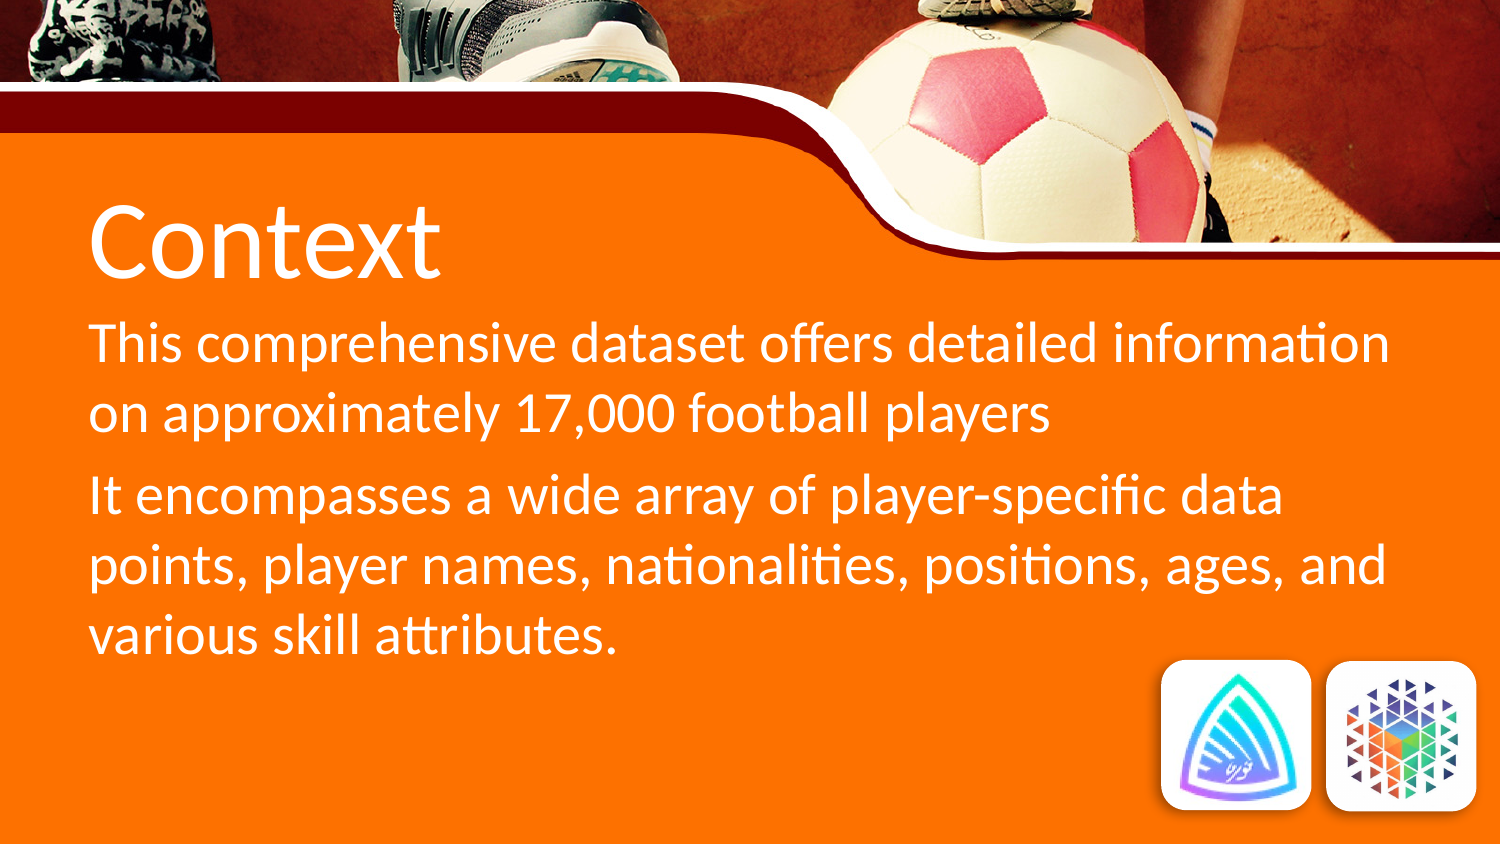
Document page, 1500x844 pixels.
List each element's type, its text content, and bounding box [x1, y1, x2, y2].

picture [0, 0, 1500, 844]
title Context [73, 171, 1427, 296]
list This comprehensive dataset offers detailed information on approximately 17,000 football players It encompasses a wide array of player-specific data points, player names, nationalities, positions, ages, and various skill attributes. [73, 296, 1427, 798]
